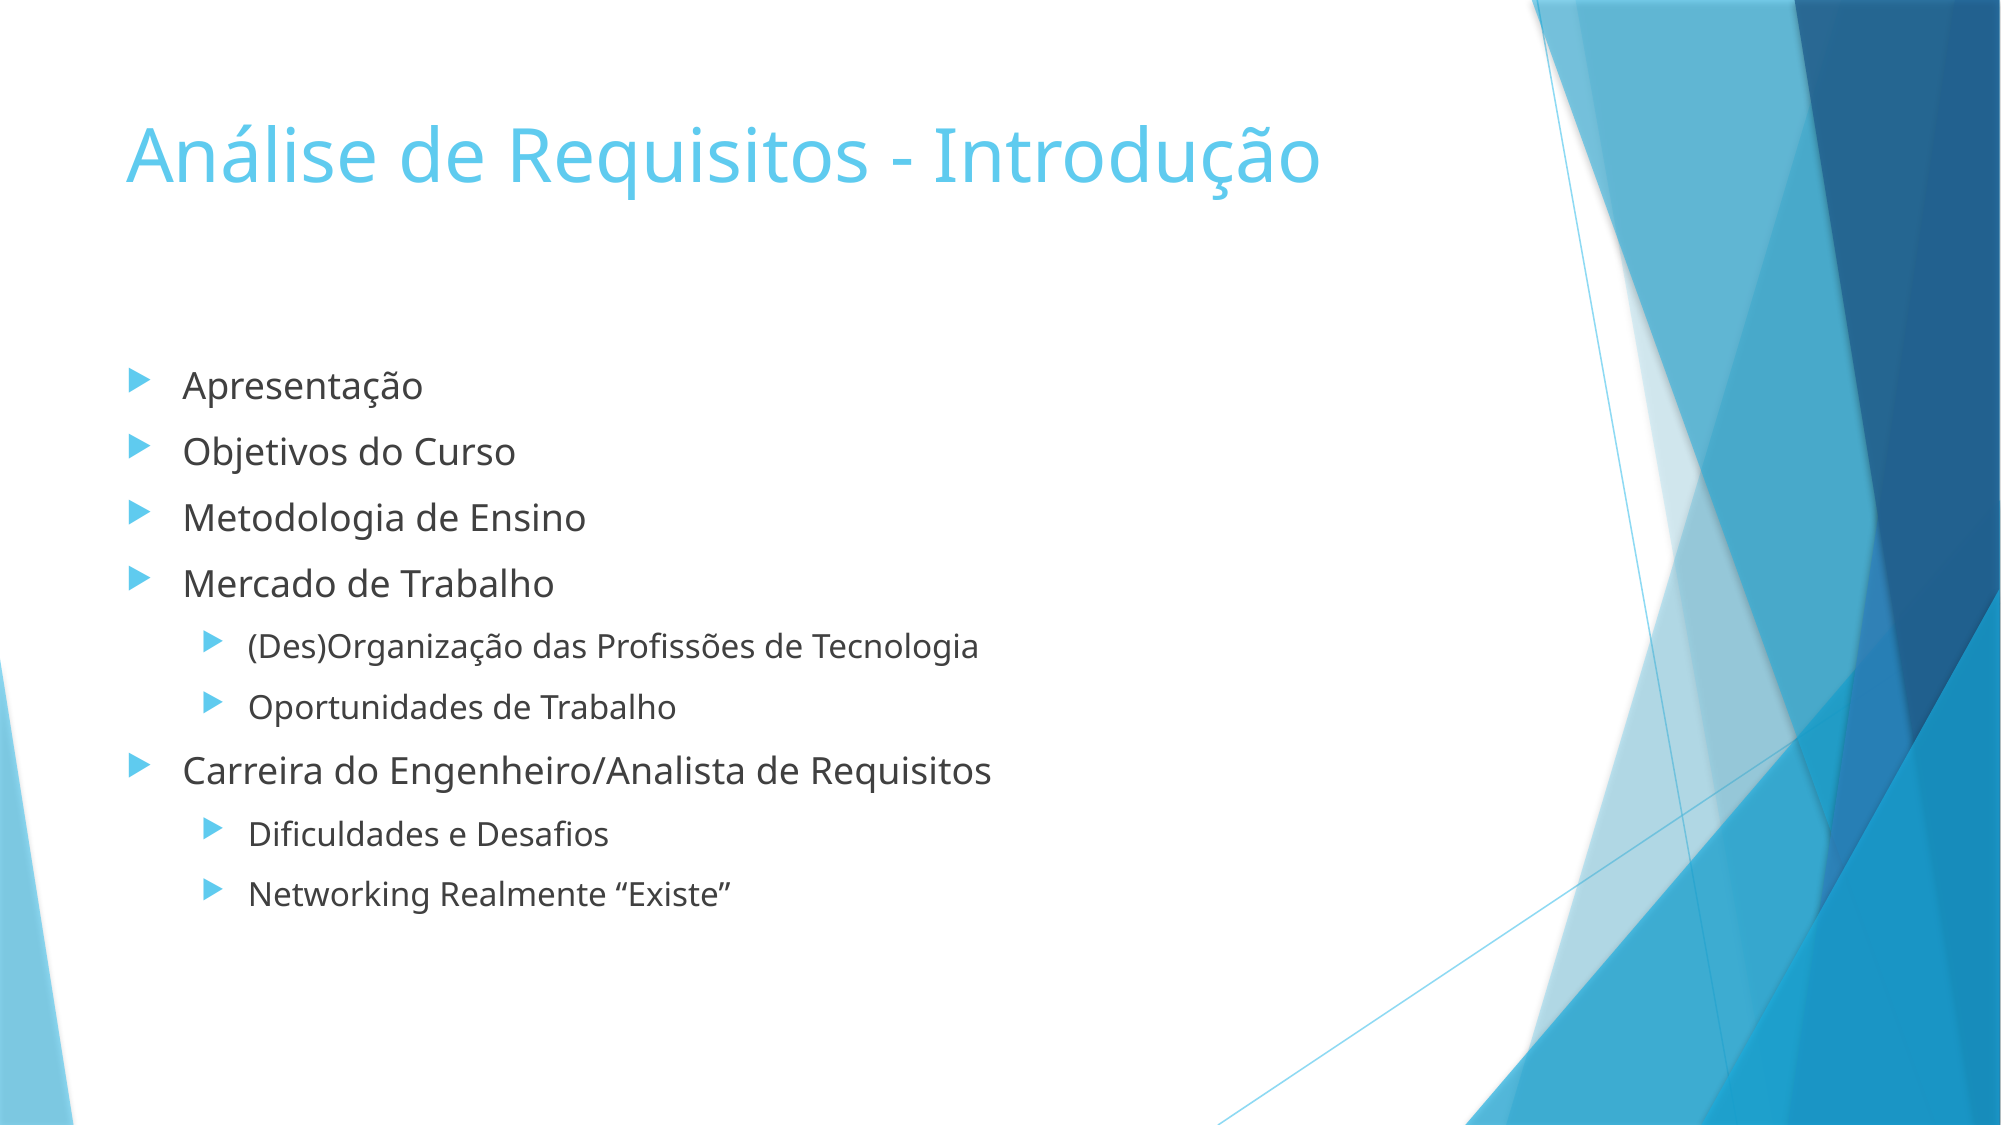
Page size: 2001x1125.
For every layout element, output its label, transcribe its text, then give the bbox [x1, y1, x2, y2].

list Apresentação Objetivos do Curso Metodologia de Ensino Mercado de Trabalho (Des)Organização das Profissões de Tecnologia Oportunidades de Trabalho Carreira do Engenheiro/Analista de Requisitos Dificuldades e Desafios Networking Realmente “Existe” [111, 354, 1522, 992]
title Análise de Requisitos - Introdução [111, 99, 1522, 317]
